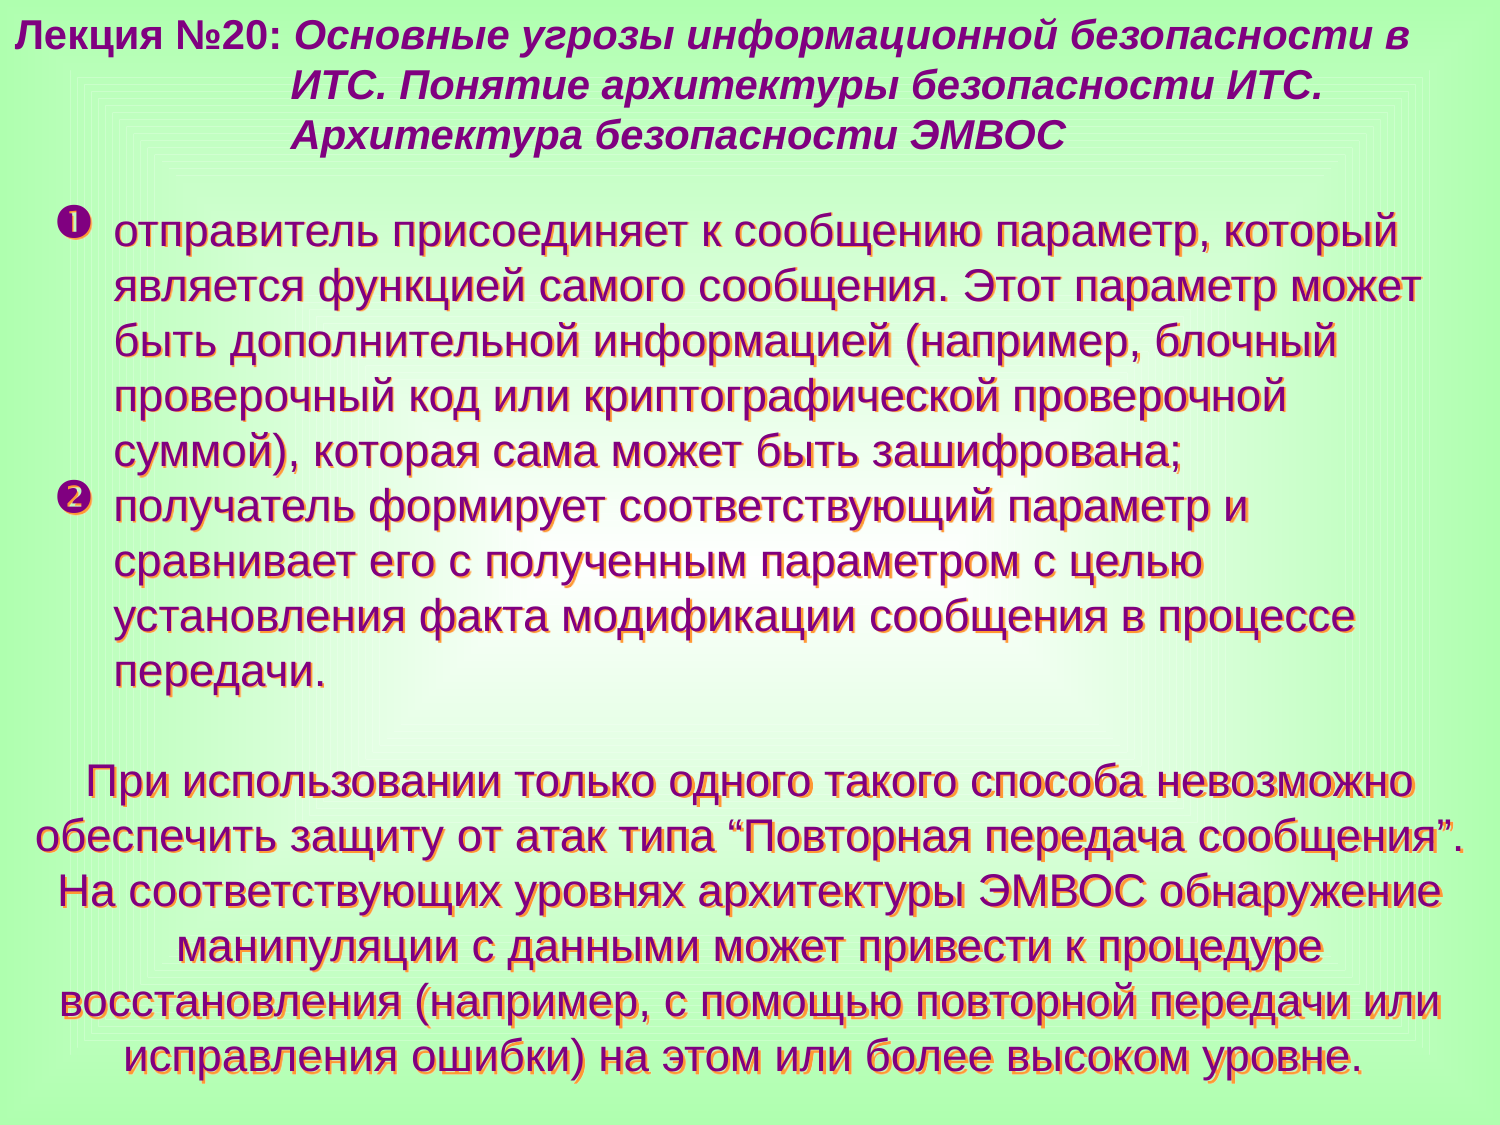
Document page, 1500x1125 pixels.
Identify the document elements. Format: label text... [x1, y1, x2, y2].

text_box отправитель присоединяет к сообщению параметр, который является функцией самого сообщения. Этот параметр может быть дополнительной информацией (например, блочный проверочный код или криптографической проверочной суммой), которая сама может быть зашифрована; получатель формирует соответствующий параметр и сравнивает его с полученным параметром с целью установления факта модификации сообщения в процессе передачи. [38, 192, 1476, 703]
text_box Лекция №20: Основные угрозы информационной безопасности в ИТС. Понятие архитектуры безопасности ИТС. Архитектура безопасности ЭМВОС [0, 0, 1500, 165]
text_box При использовании только одного такого способа невозможно обеспечить защиту от атак типа “Повторная передача сообщения”. На соответствующих уровнях архитектуры ЭМВОС обнаружение манипуляции с данными может привести к процедуре восстановления (например, с помощью повторной передачи или исправления ошибки) на этом или более высоком уровне. [0, 743, 1500, 1089]
